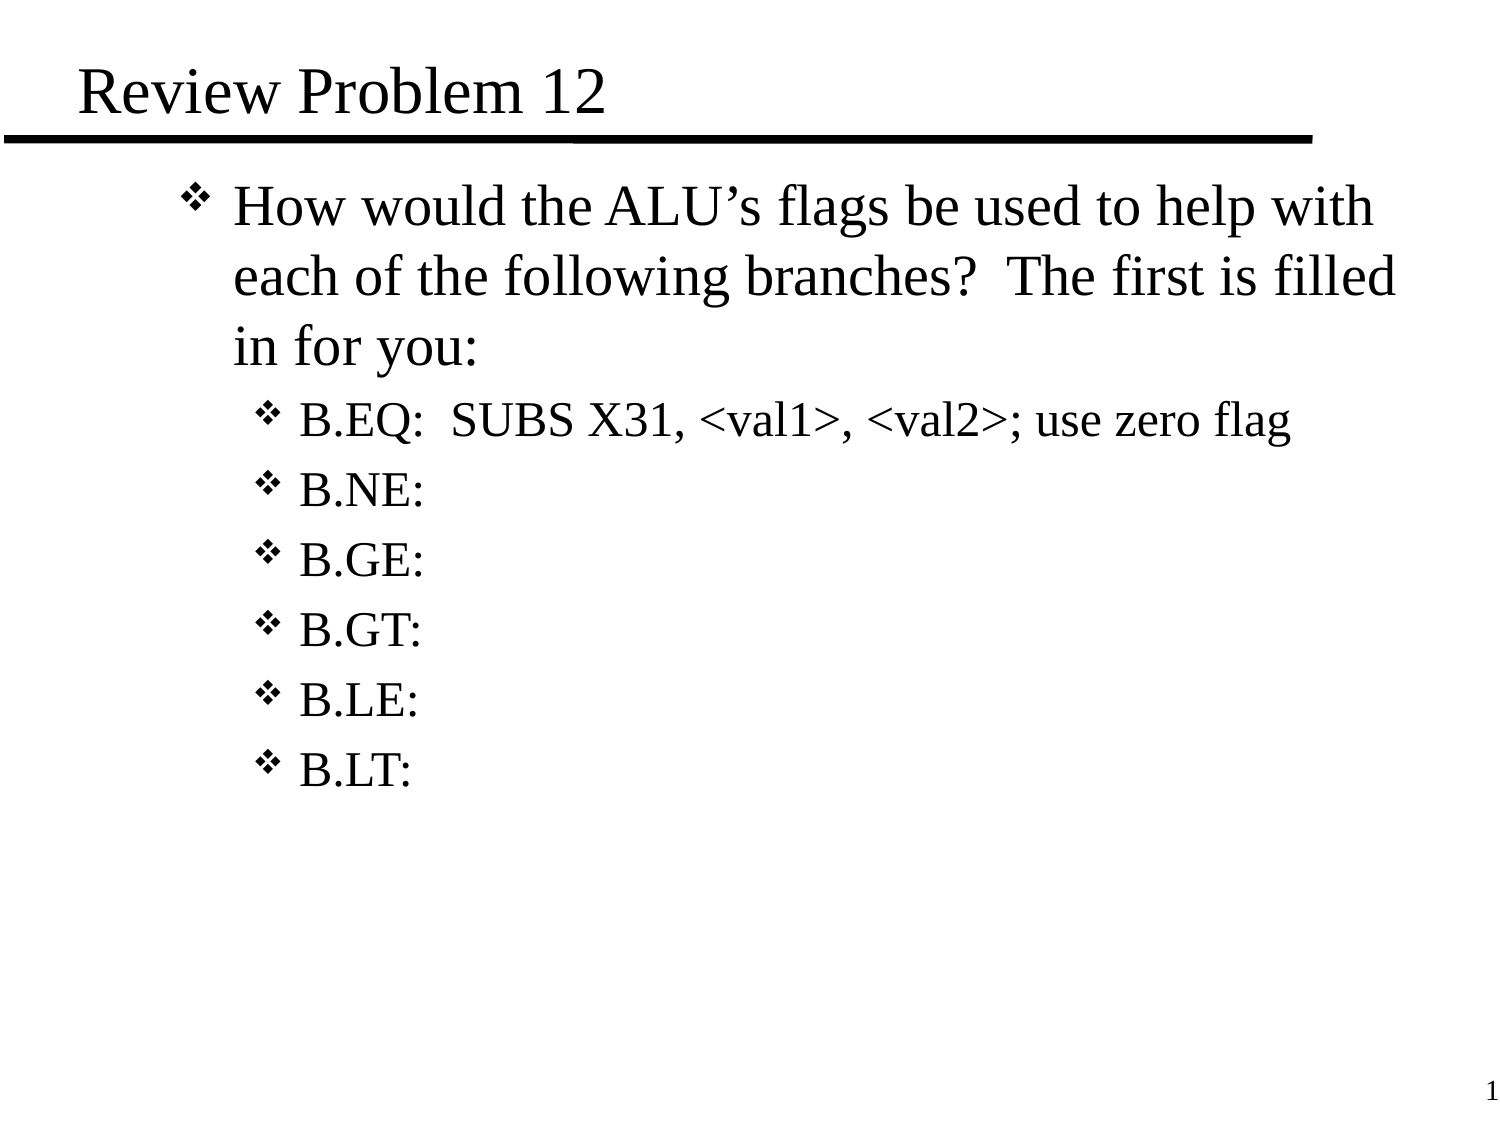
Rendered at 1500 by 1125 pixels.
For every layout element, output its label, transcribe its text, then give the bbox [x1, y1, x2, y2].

list How would the ALU’s flags be used to help with each of the following branches? The first is filled in for you: B.EQ: SUBS X31, <val1>, <val2>; use zero flag B.NE: B.GE: B.GT: B.LE: B.LT: [162, 159, 1438, 1040]
title Review Problem 12 [62, 50, 1332, 135]
